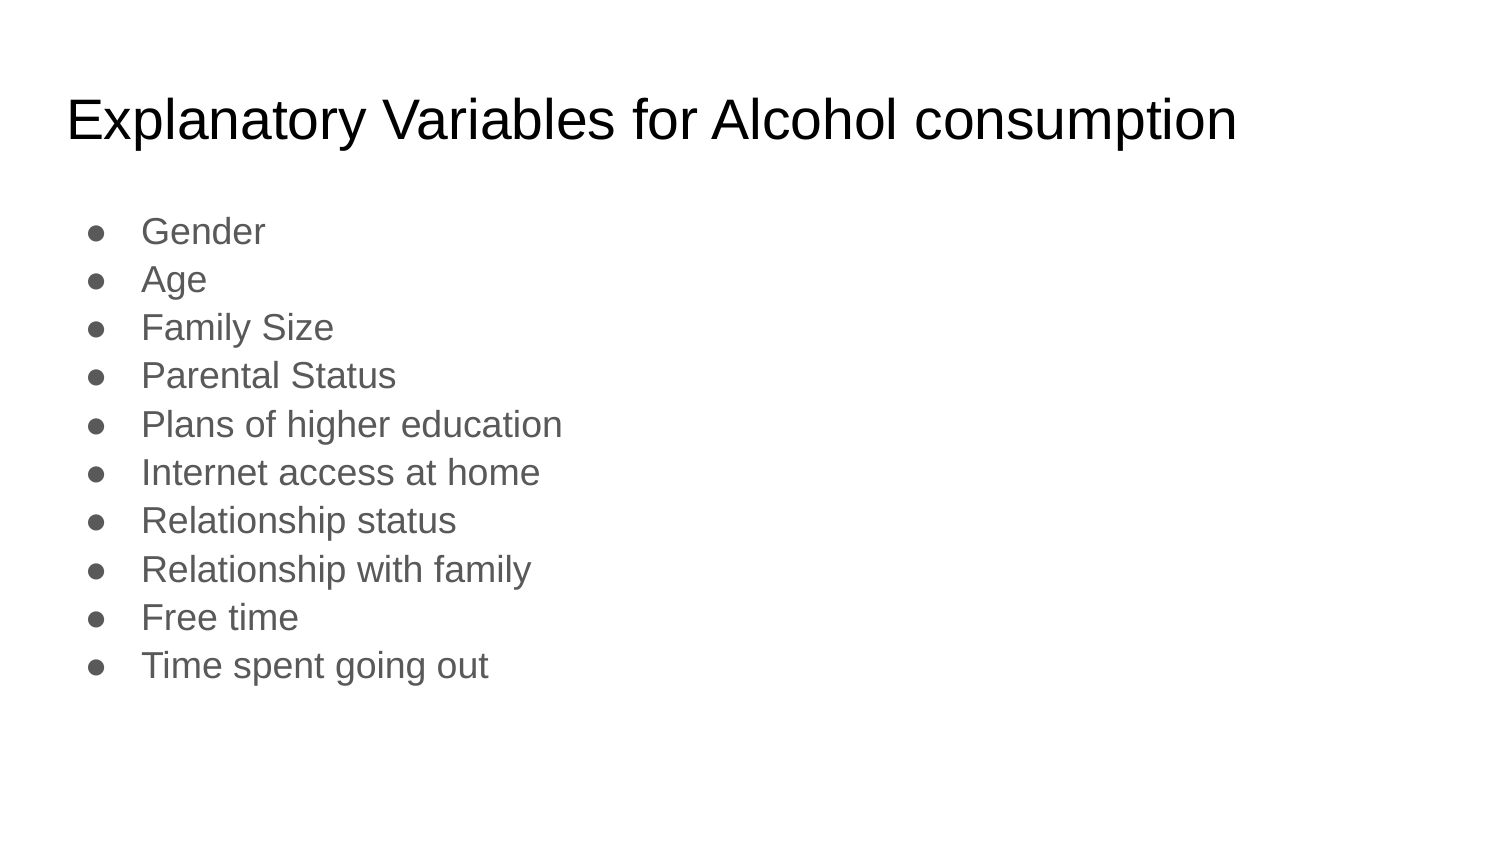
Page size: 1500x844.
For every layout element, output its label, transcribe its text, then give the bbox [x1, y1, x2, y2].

list Gender Age Family Size Parental Status Plans of higher education Internet access at home Relationship status Relationship with family Free time Time spent going out [51, 189, 1449, 750]
title Explanatory Variables for Alcohol consumption [51, 72, 1449, 167]
